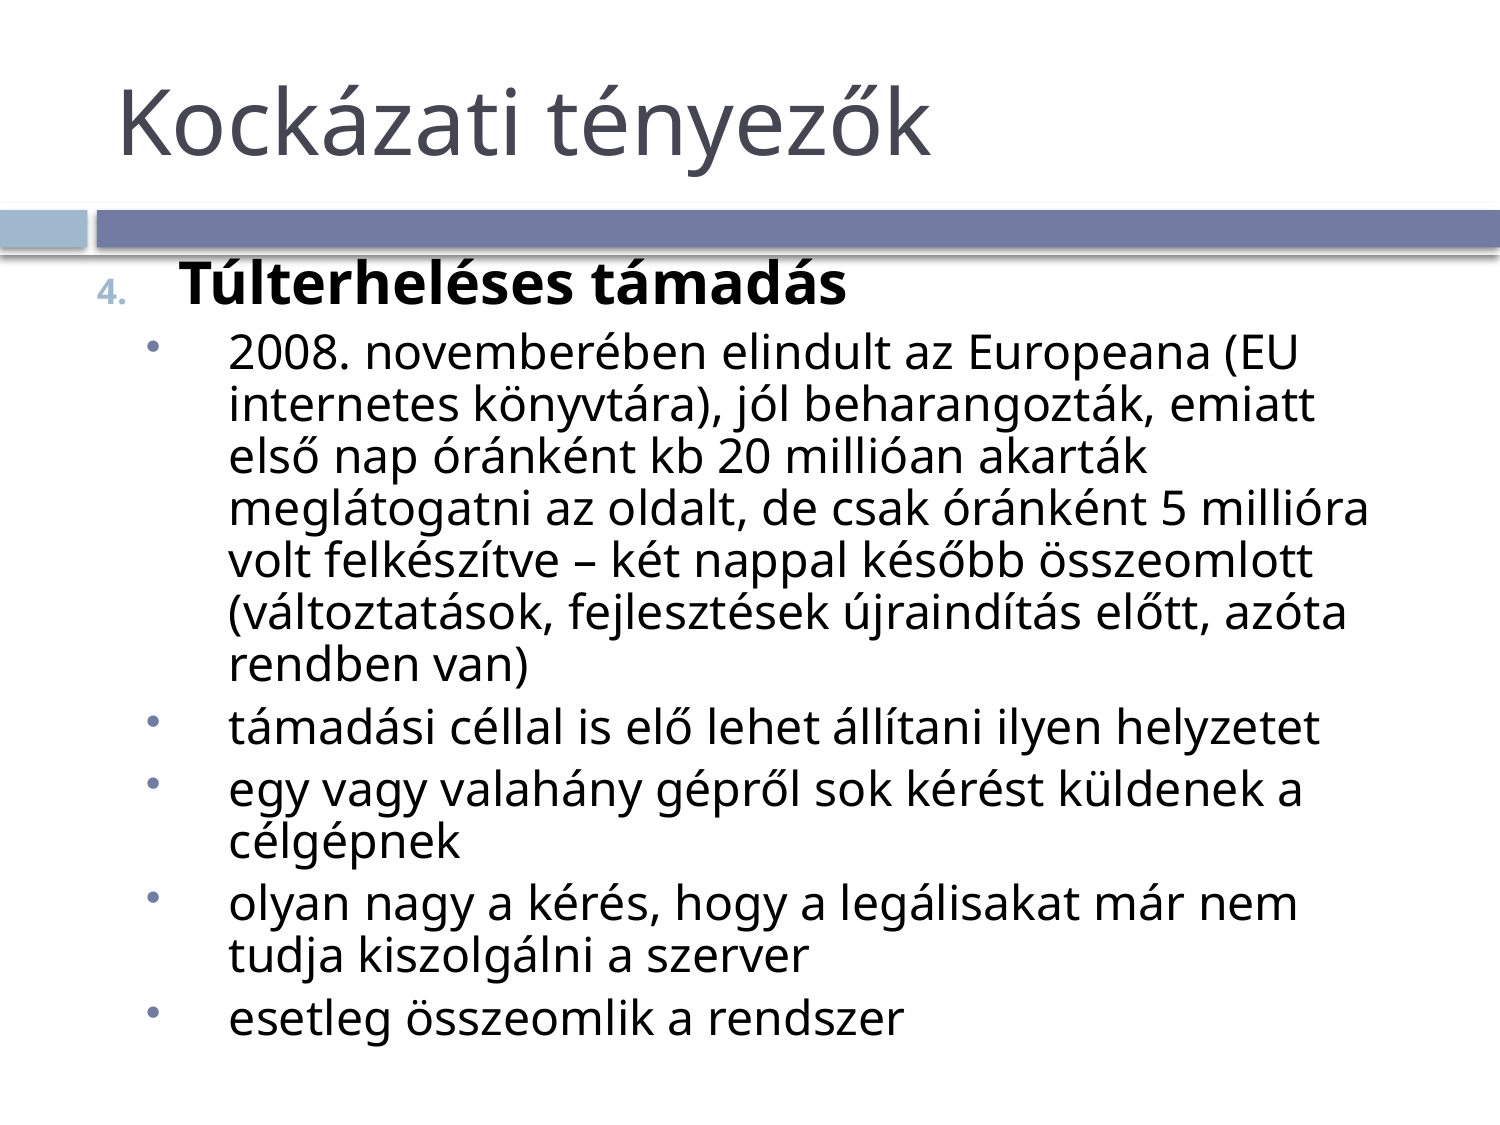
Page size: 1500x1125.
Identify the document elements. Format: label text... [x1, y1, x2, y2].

title Kockázati tényezők [100, 37, 1438, 200]
list Túlterheléses támadás 2008. novemberében elindult az Europeana (EU internetes könyvtára), jól beharangozták, emiatt első nap óránként kb 20 millióan akarták meglátogatni az oldalt, de csak óránként 5 millióra volt felkészítve – két nappal később összeomlott (változtatások, fejlesztések újraindítás előtt, azóta rendben van) támadási céllal is elő lehet állítani ilyen helyzetet egy vagy valahány gépről sok kérést küldenek a célgépnek olyan nagy a kérés, hogy a legálisakat már nem tudja kiszolgálni a szerver esetleg összeomlik a rendszer [75, 246, 1425, 1055]
